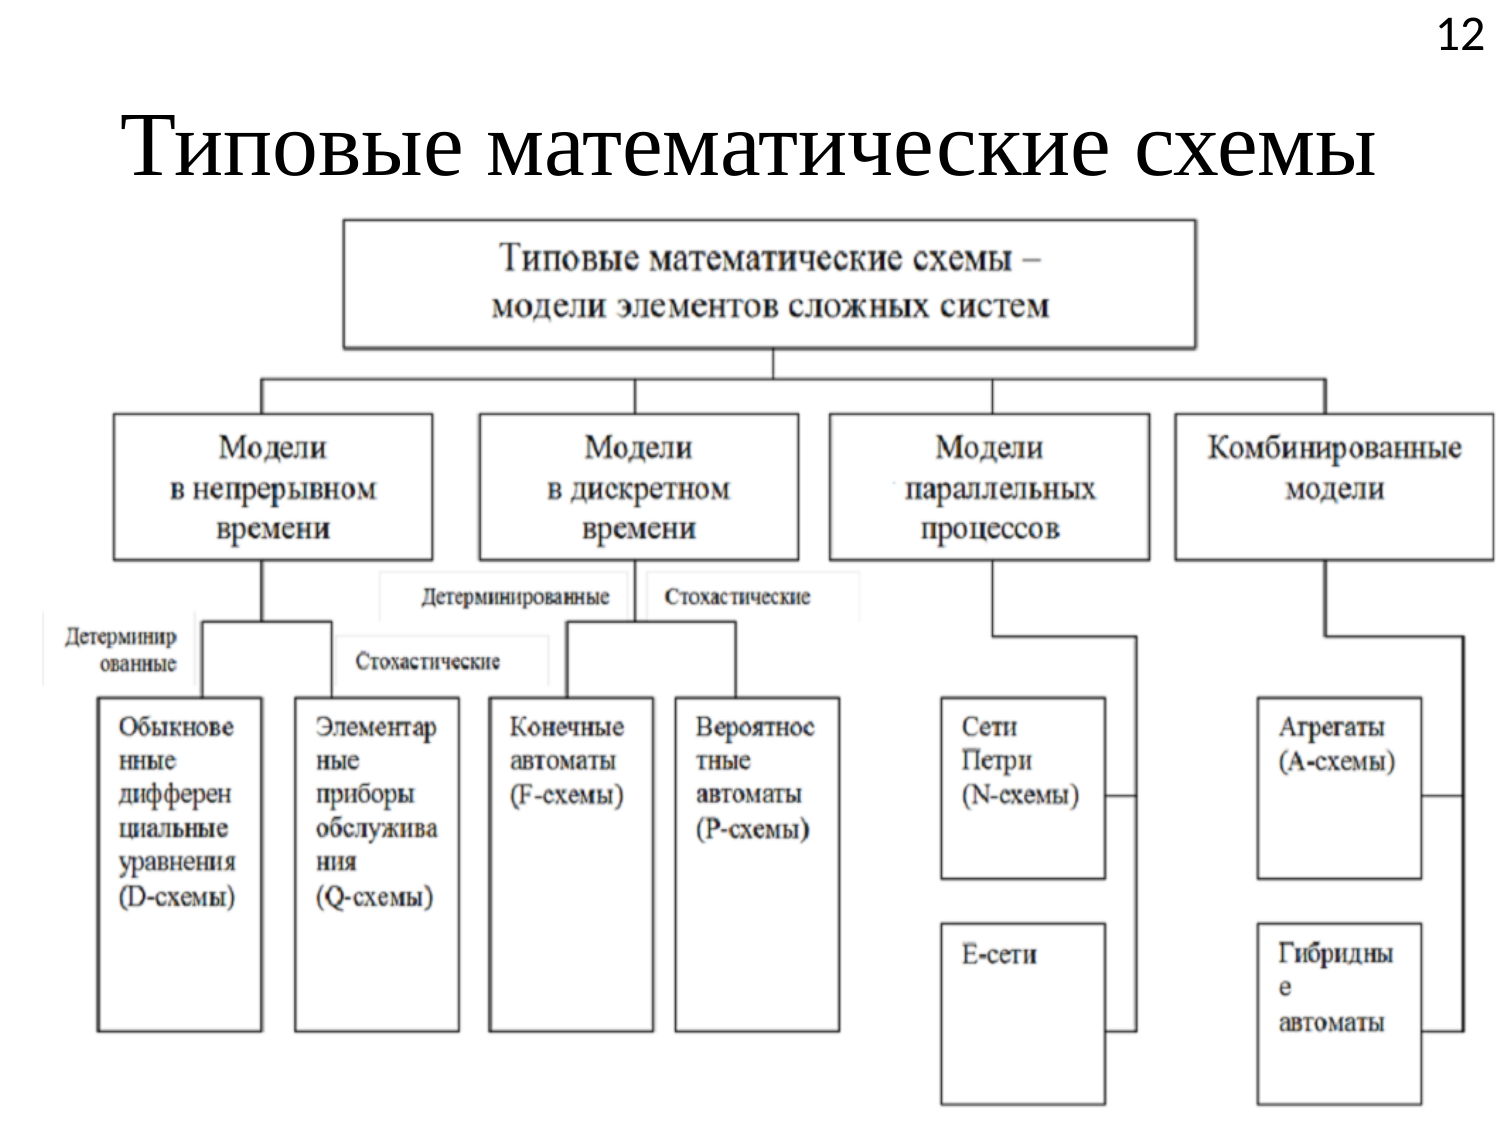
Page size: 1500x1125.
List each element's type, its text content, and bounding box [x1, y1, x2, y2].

title Типовые математические схемы [74, 44, 1426, 174]
text_box 12 [1149, 0, 1500, 60]
picture [0, 176, 1500, 1125]
